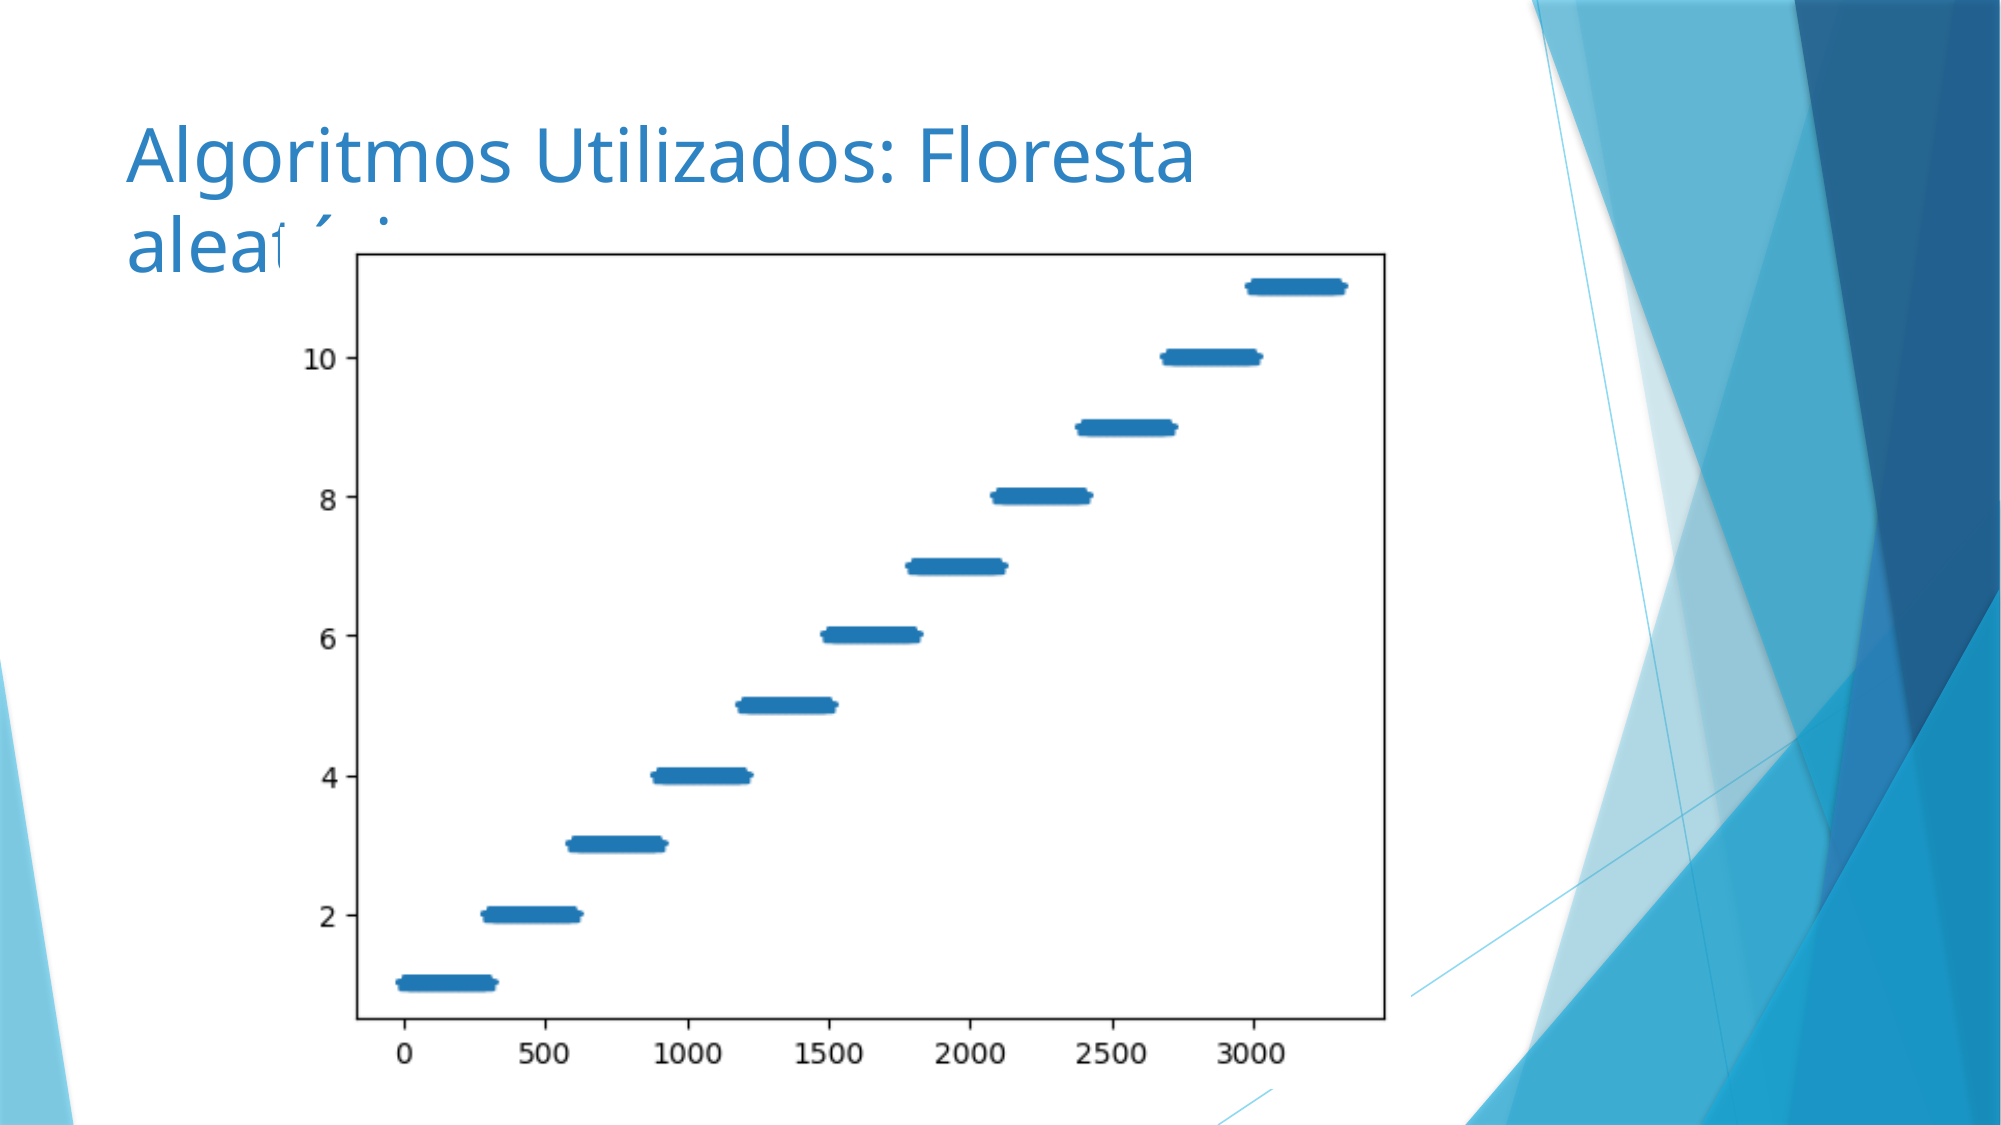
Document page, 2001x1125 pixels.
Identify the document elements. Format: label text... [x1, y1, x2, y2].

title Algoritmos Utilizados: Floresta aleatória [111, 99, 1522, 317]
picture [280, 227, 1412, 1090]
